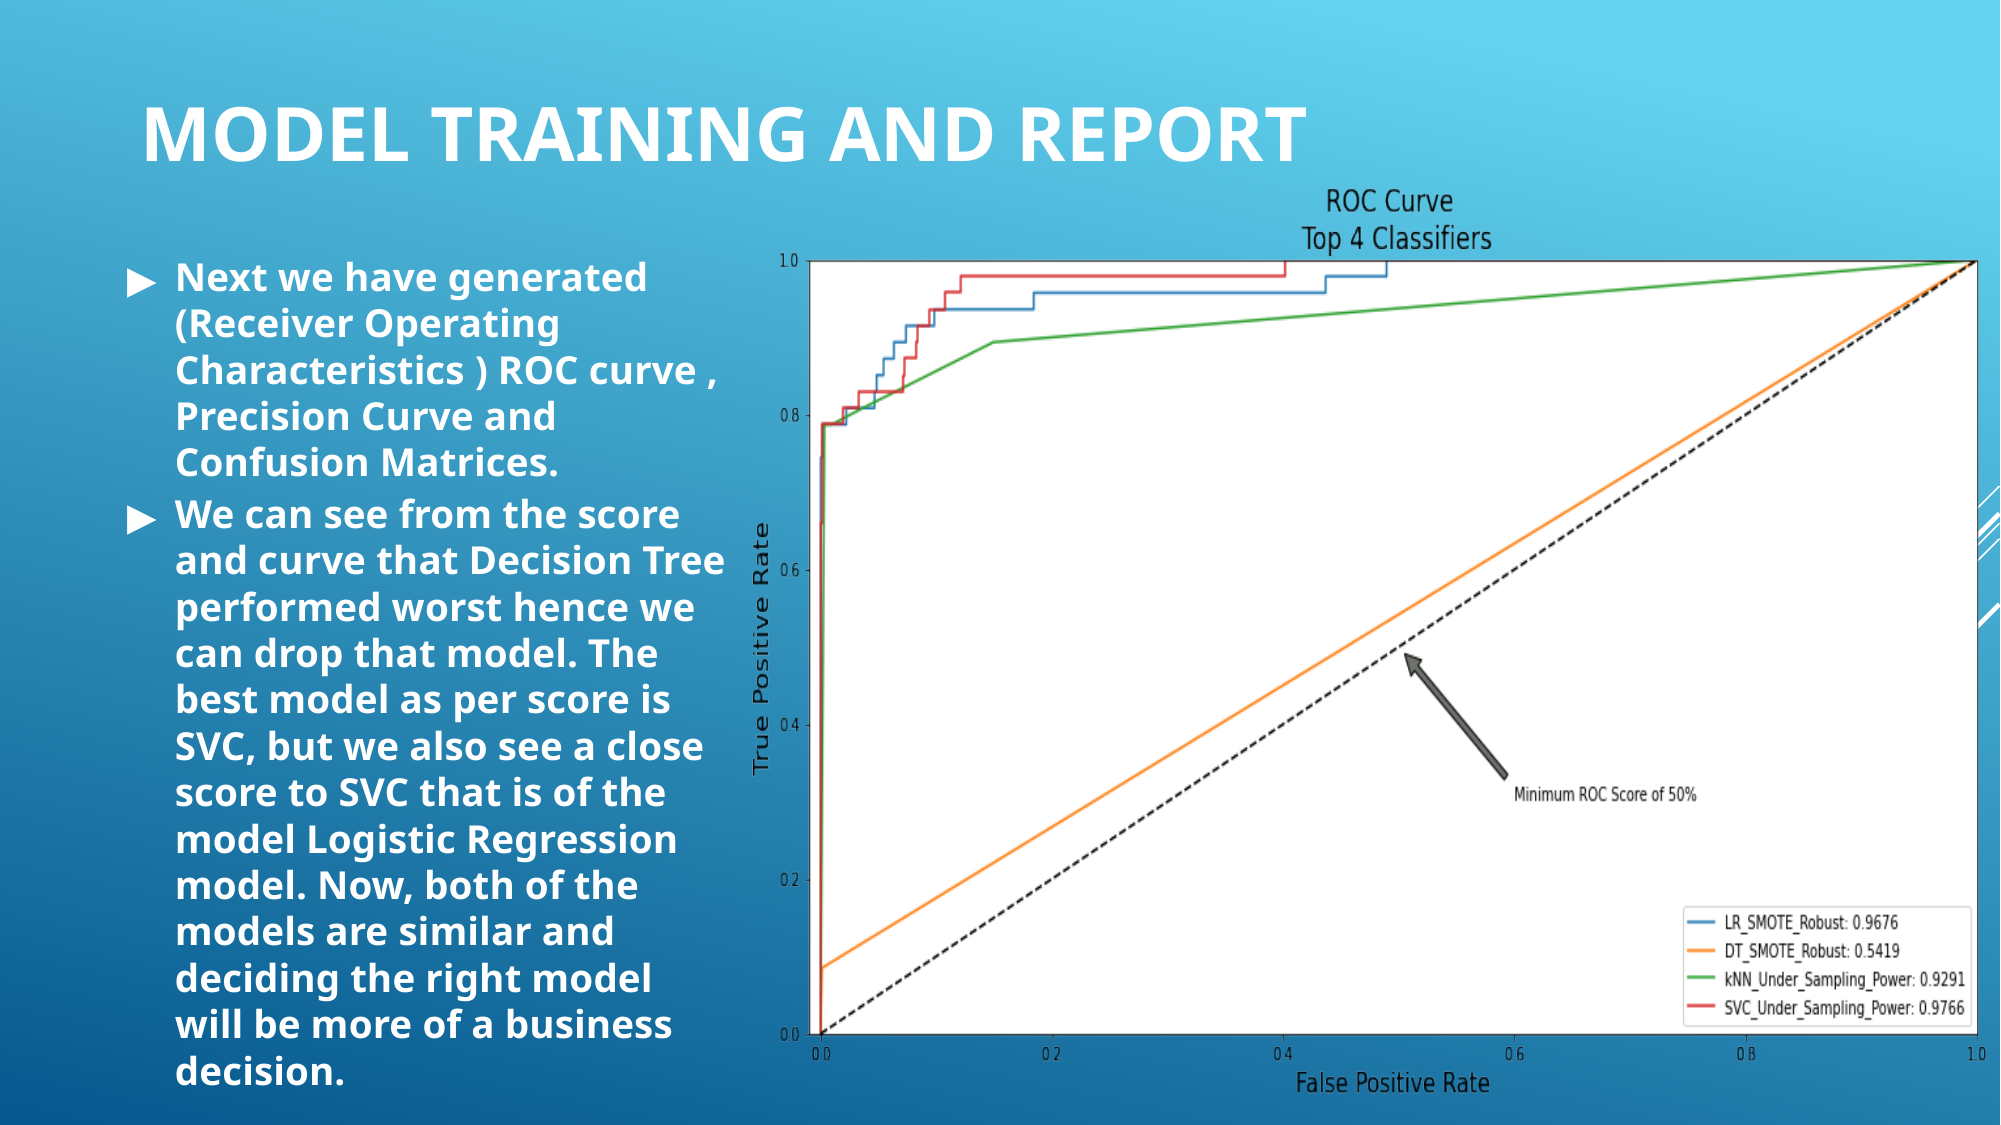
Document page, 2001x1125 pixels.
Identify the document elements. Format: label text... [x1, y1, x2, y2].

title MODEL TRAINING AND REPORT [125, 59, 1526, 203]
picture [745, 175, 1997, 1111]
list Next we have generated (Receiver Operating Characteristics ) ROC curve , Precision Curve and Confusion Matrices. We can see from the score and curve that Decision Tree performed worst hence we can drop that model. The best model as per score is SVC, but we also see a close score to SVC that is of the model Logistic Regression model. Now, both of the models are similar and deciding the right model will be more of a business decision. [91, 245, 746, 1125]
